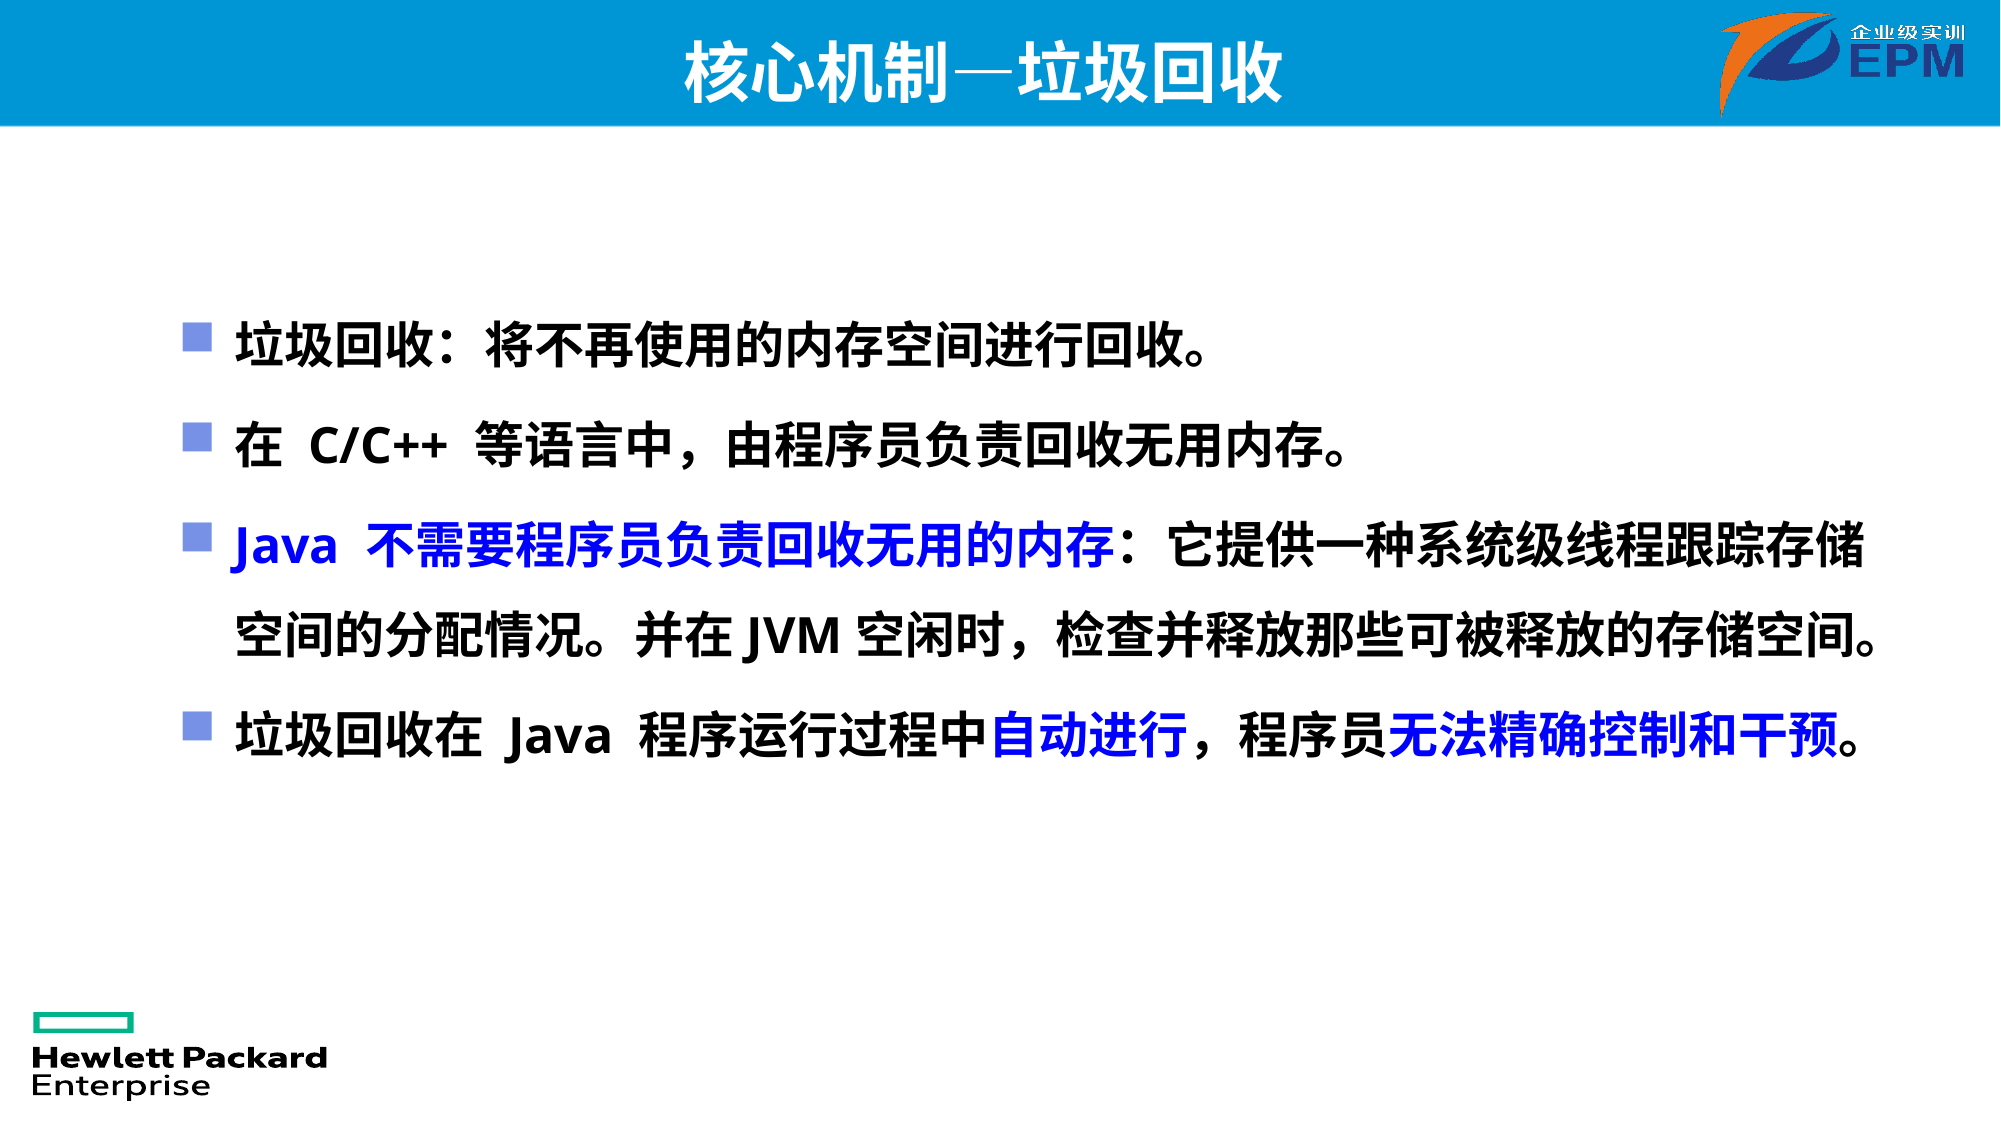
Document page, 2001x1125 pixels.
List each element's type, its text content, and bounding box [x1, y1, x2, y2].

picture [1721, 13, 1825, 114]
picture [0, 126, 2001, 1125]
picture [1930, 27, 1935, 37]
picture [1749, 21, 1839, 80]
title 核心机制—垃圾回收 [308, 0, 1659, 165]
picture [1924, 45, 1962, 76]
picture [1851, 45, 1879, 76]
list 垃圾回收：将不再使用的内存空间进行回收。 在 C/C++ 等语言中，由程序员负责回收无用内存。 Java 不需要程序员负责回收无用的内存：它提供一种系统级线程跟踪存储空间的分配情况。并在JVM空闲时，检查并释放那些可被释放的存储空间。 垃圾回收在 Java 程序运行过程中自动进行，程序员无法精确控制和干预。 [163, 275, 1923, 810]
picture [1888, 45, 1917, 76]
